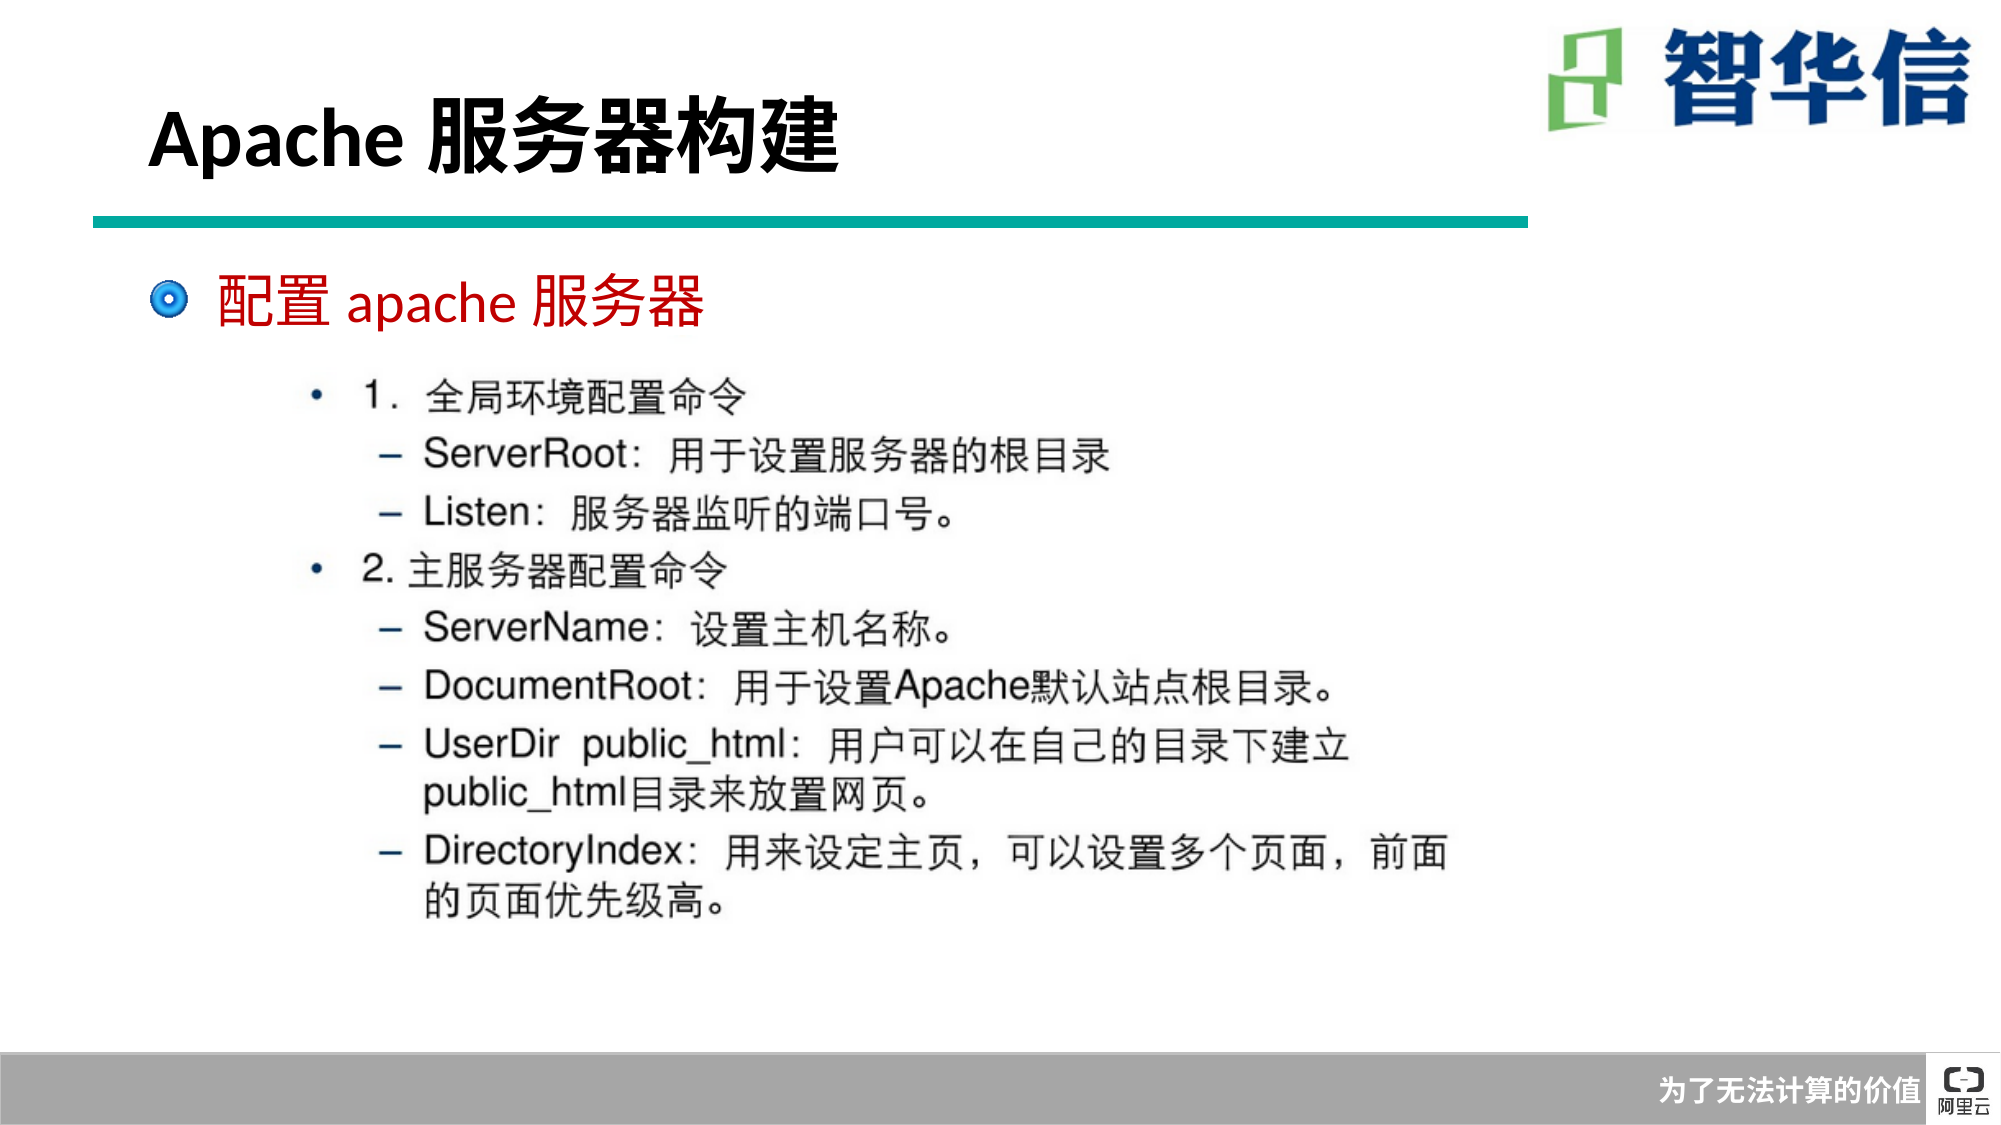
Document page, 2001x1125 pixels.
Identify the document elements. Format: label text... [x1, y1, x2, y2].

text_box Apache服务器构建 [133, 73, 963, 193]
picture [237, 335, 1509, 955]
text_box 配置apache服务器 [133, 227, 1800, 336]
picture [148, 278, 190, 320]
picture [1539, 19, 1987, 141]
picture [1926, 1053, 2001, 1125]
